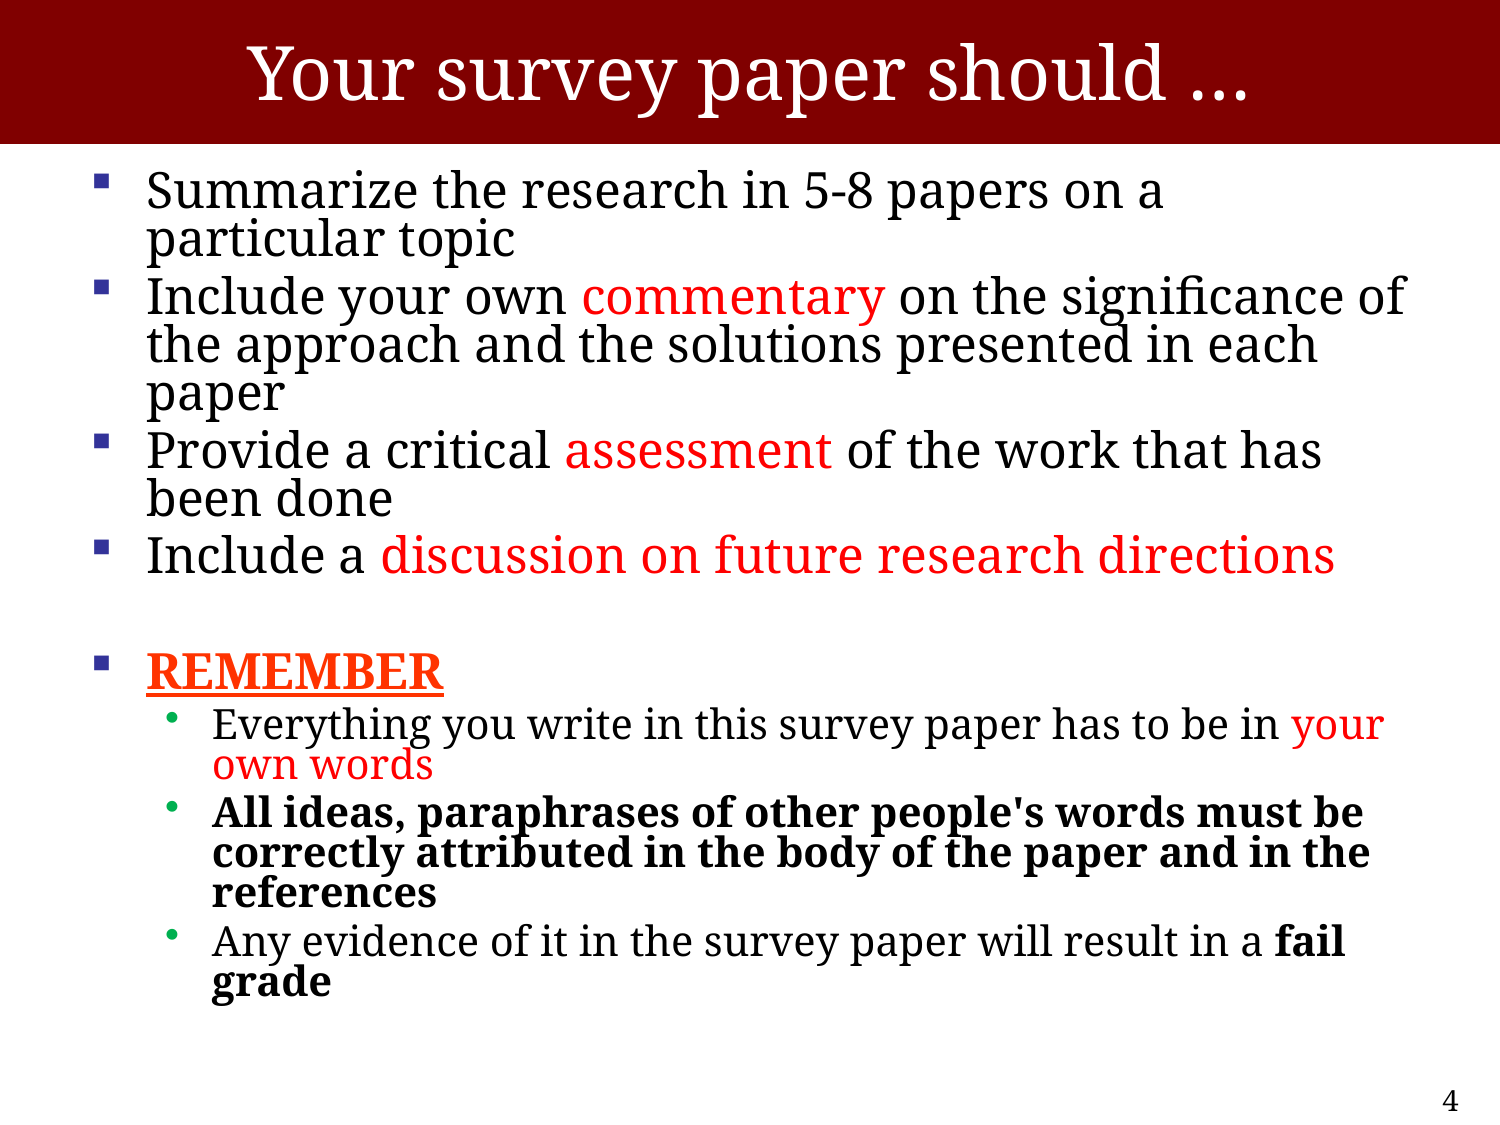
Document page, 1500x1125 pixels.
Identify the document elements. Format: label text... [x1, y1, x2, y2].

title Your survey paper should … [74, 11, 1426, 131]
list Summarize the research in 5-8 papers on a particular topic Include your own commentary on the significance of the approach and the solutions presented in each paper Provide a critical assessment of the work that has been done Include a discussion on future research directions REMEMBER Everything you write in this survey paper has to be in your own words All ideas, paraphrases of other people's words must be correctly attributed in the body of the paper and in the references Any evidence of it in the survey paper will result in a fail grade [74, 162, 1426, 1038]
slide_number 4 [1143, 1074, 1474, 1121]
